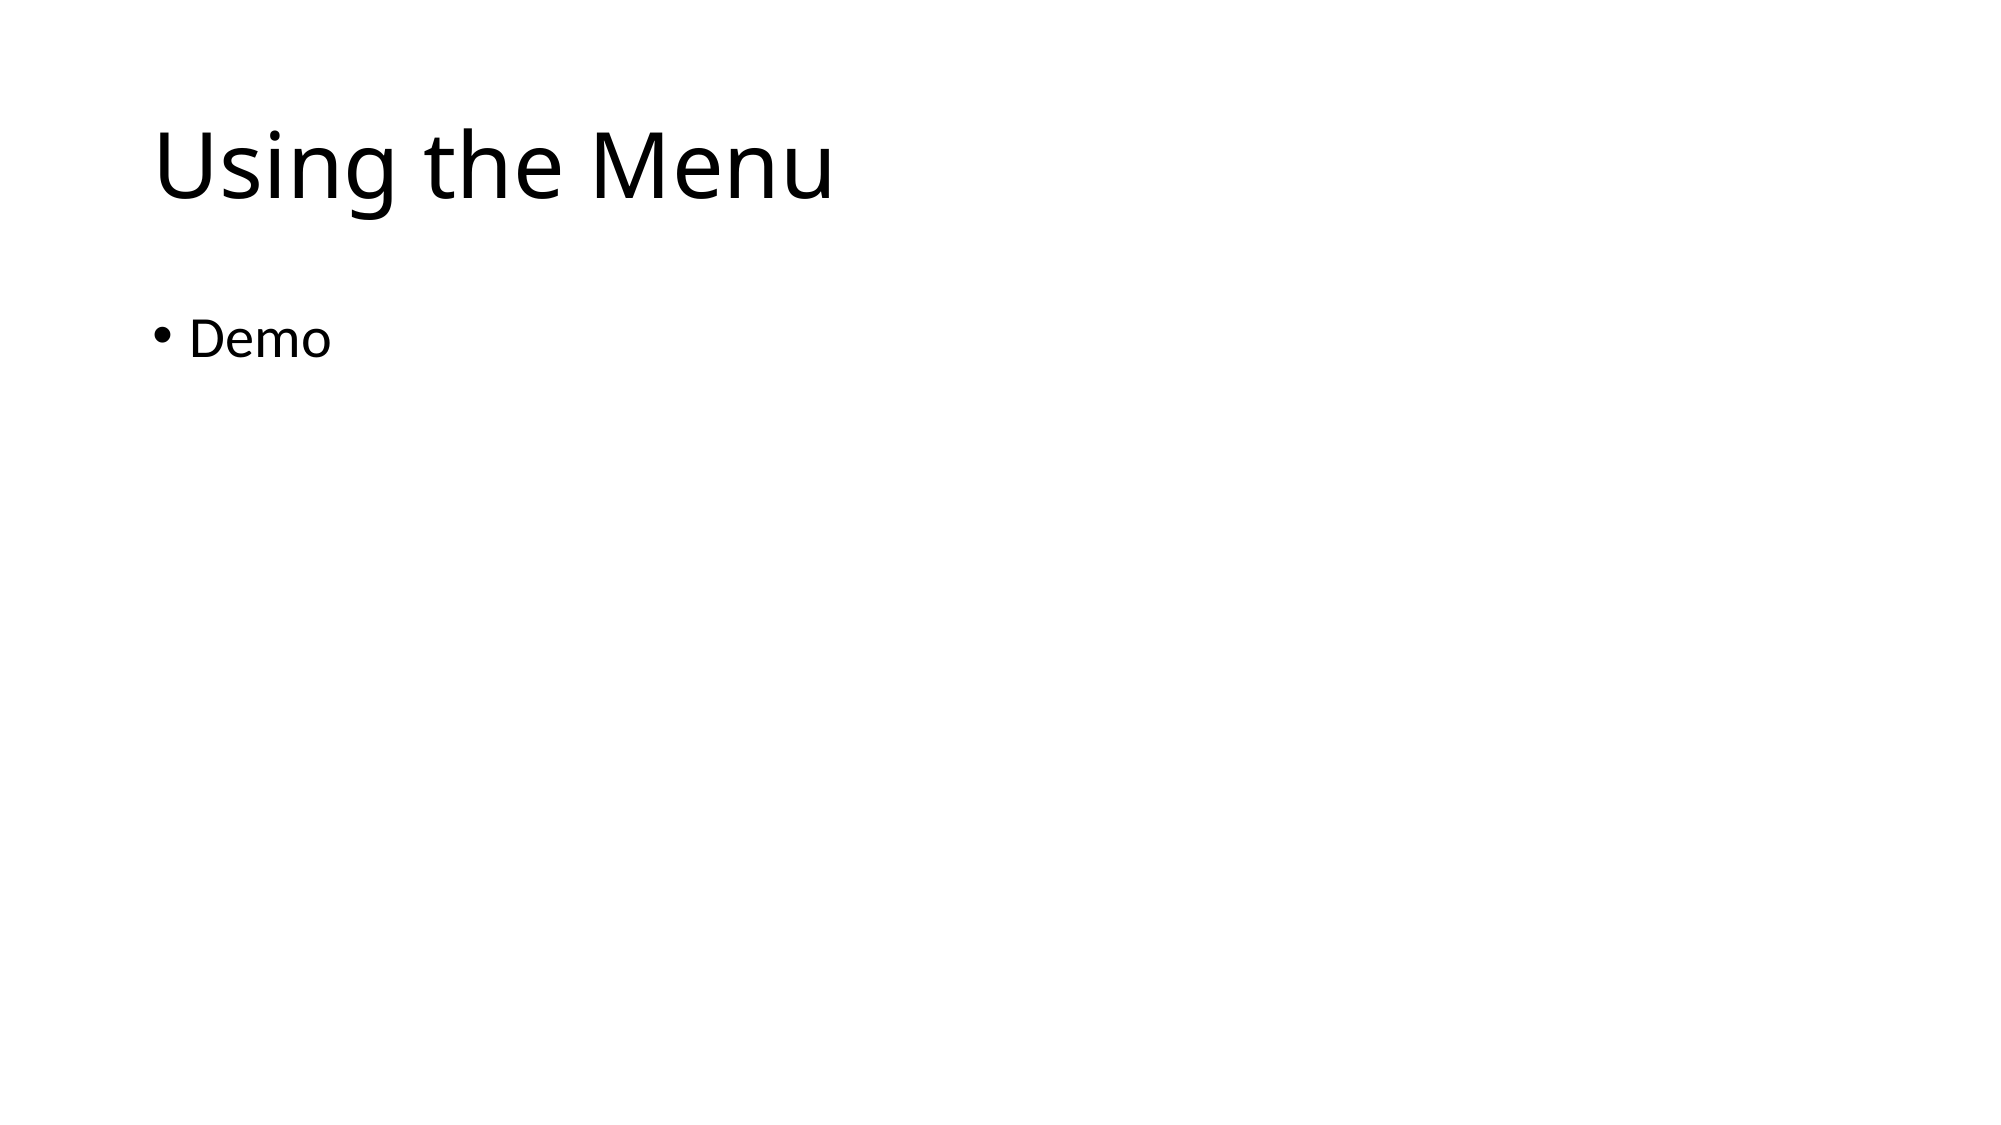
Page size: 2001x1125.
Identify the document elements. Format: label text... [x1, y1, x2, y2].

title Using the Menu [137, 59, 1863, 278]
list Demo [137, 299, 1863, 1014]
